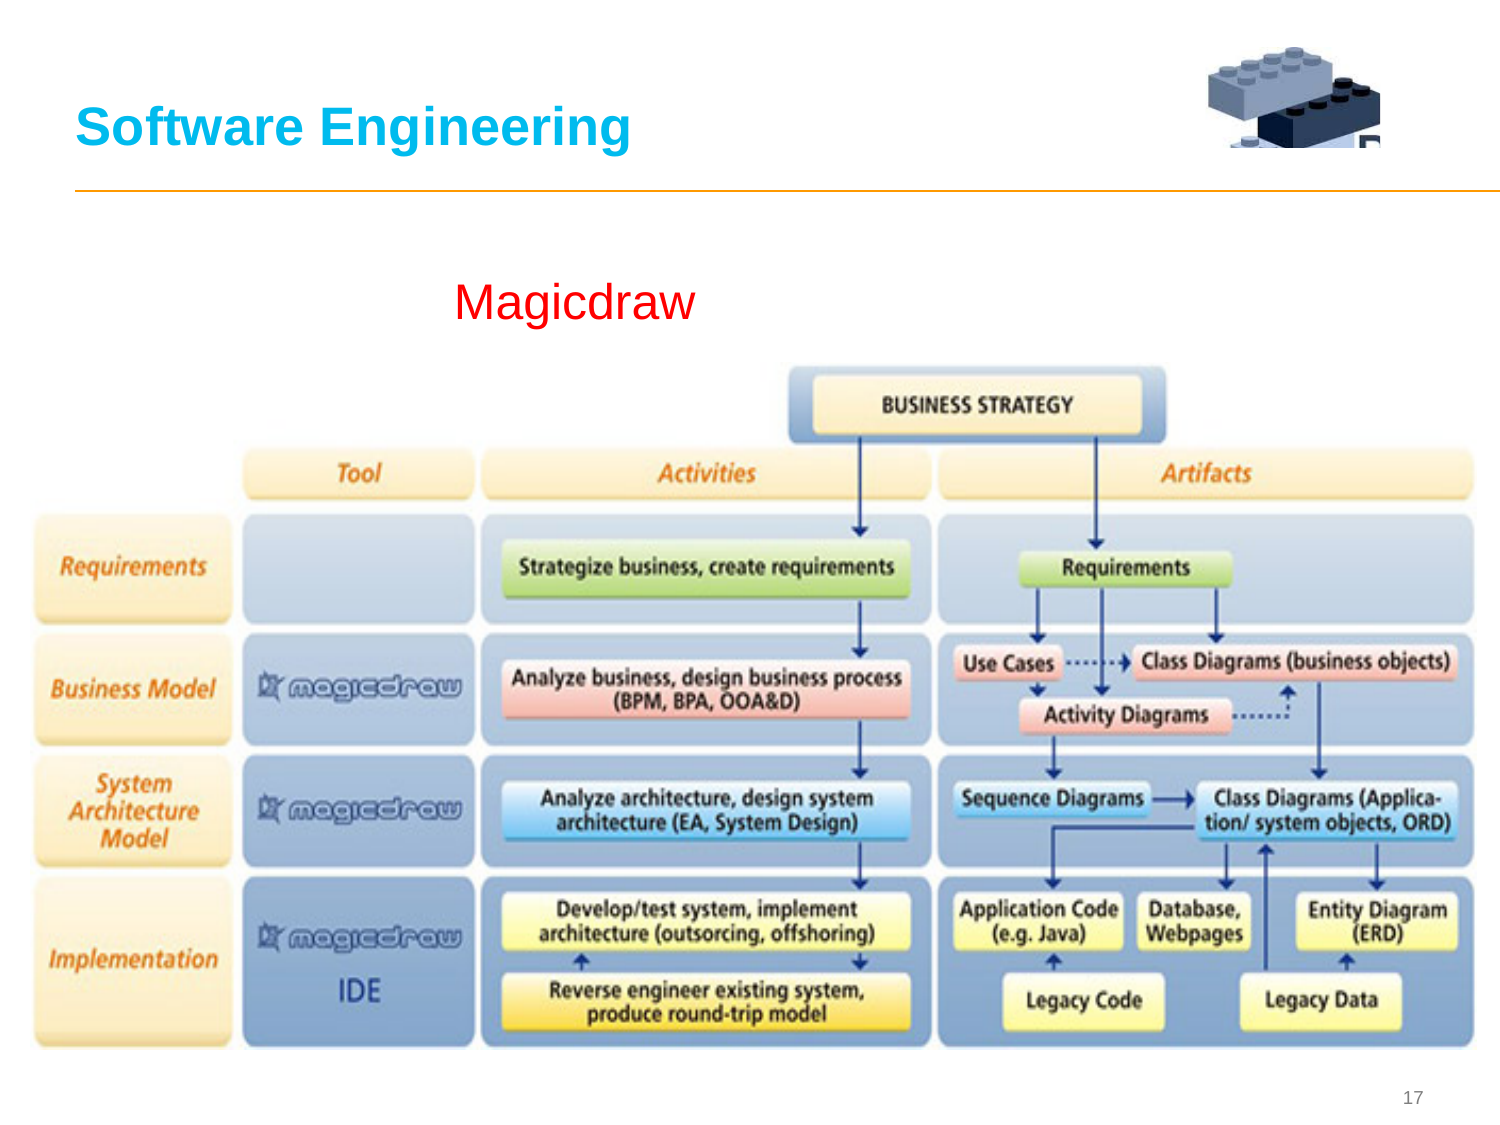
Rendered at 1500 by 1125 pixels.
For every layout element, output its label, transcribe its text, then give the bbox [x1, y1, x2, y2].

picture [30, 362, 1477, 1051]
title Software Engineering [75, 27, 1422, 157]
text_box Magicdraw [439, 262, 711, 338]
